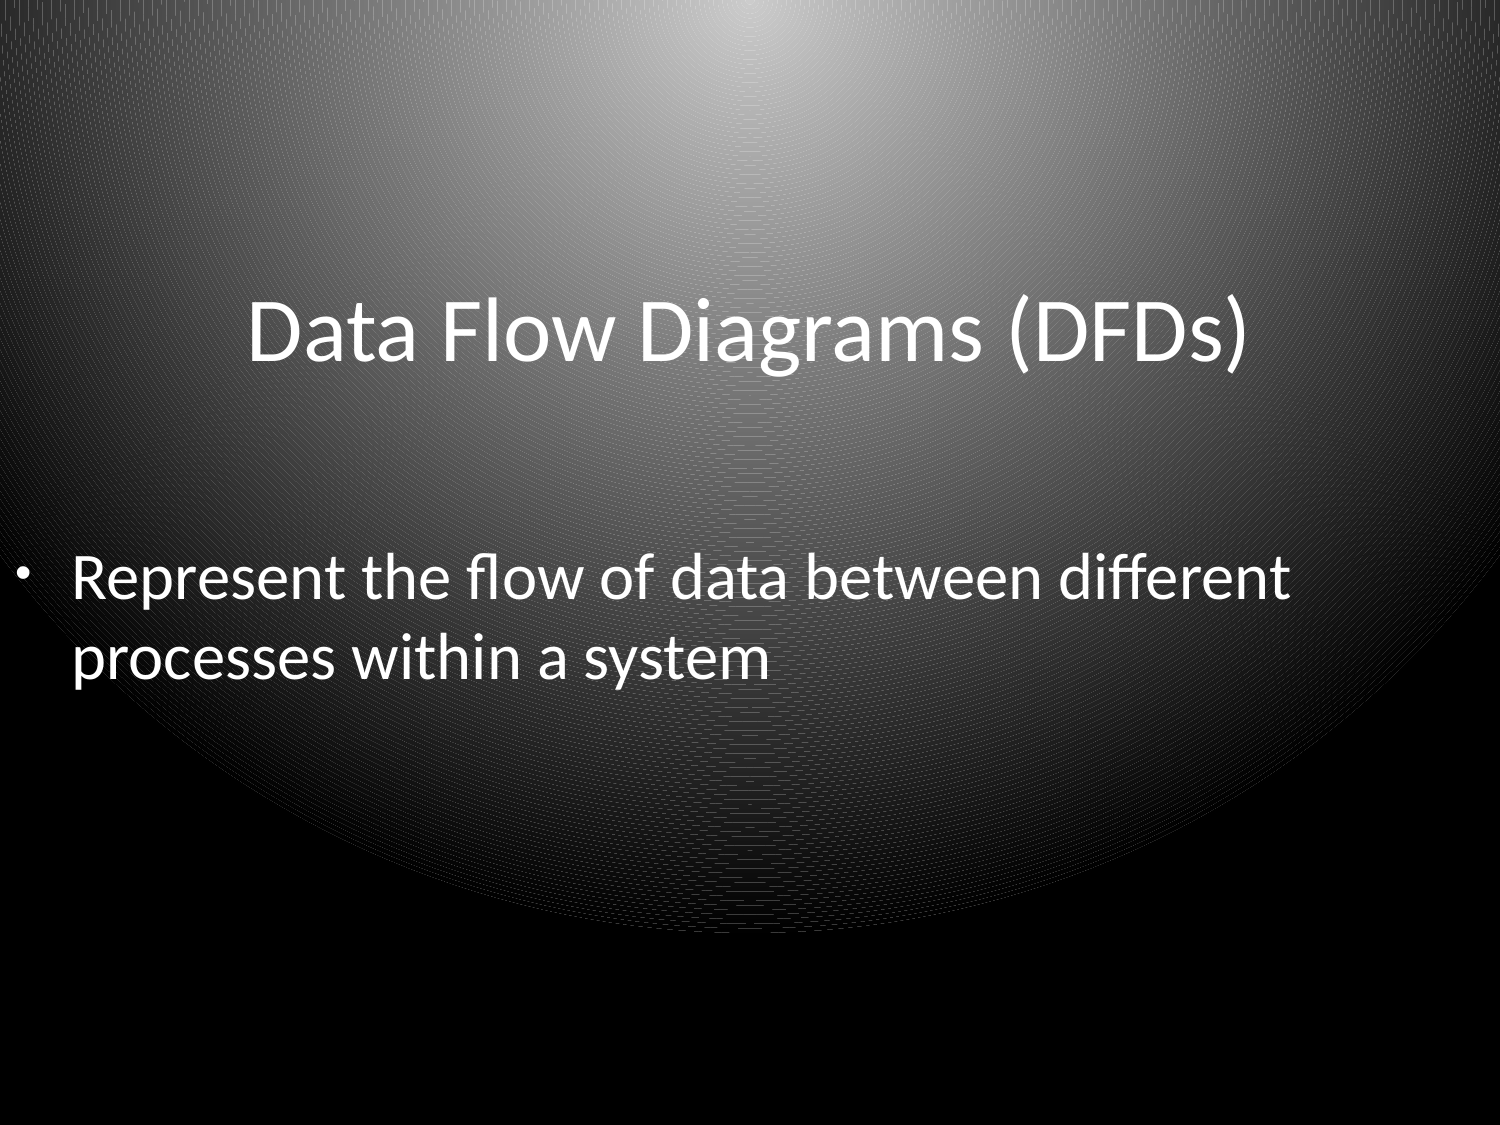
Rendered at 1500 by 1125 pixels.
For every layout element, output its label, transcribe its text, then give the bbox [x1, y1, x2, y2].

list Represent the flow of data between different processes within a system [0, 525, 1475, 1025]
title Data Flow Diagrams (DFDs) [0, 184, 1500, 388]
